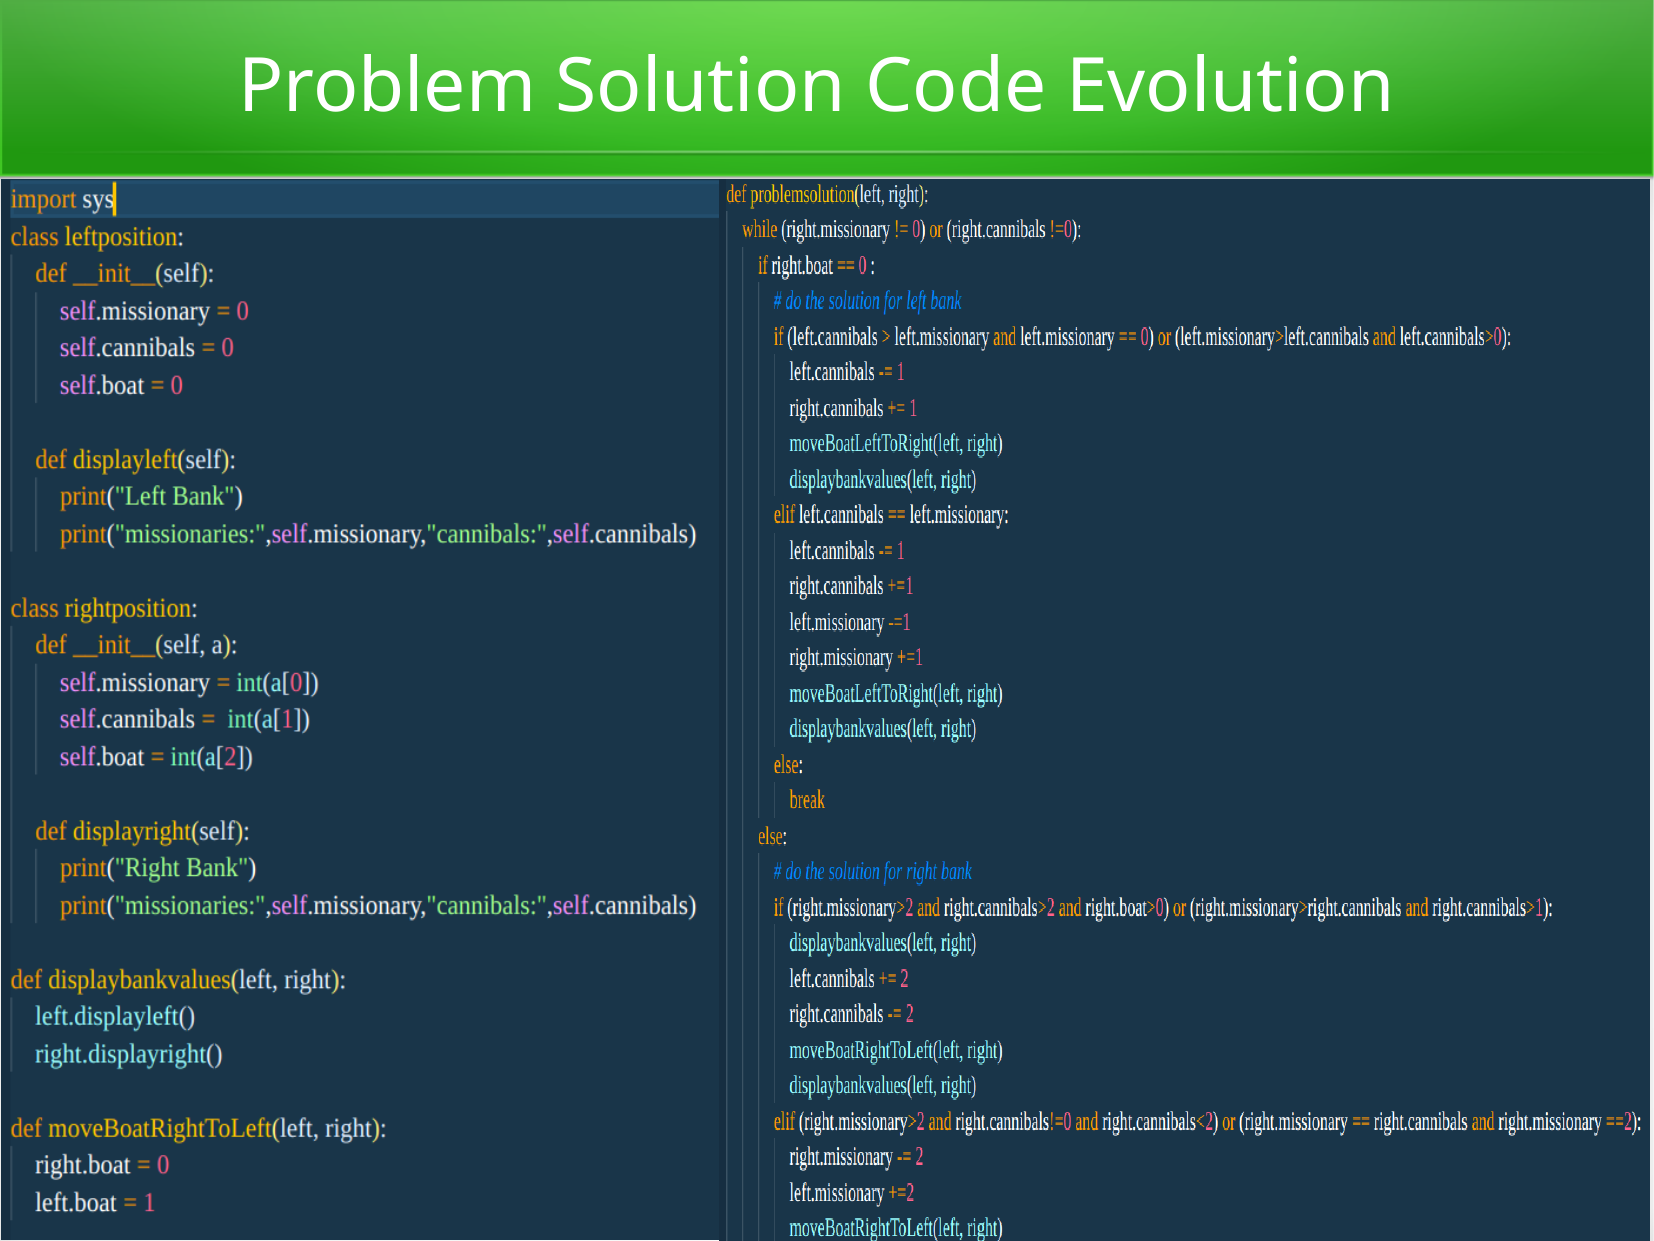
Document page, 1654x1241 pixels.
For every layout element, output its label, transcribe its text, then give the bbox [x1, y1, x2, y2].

picture [0, 0, 1654, 1241]
text_box Problem Solution Code Evolution [82, 11, 1571, 154]
